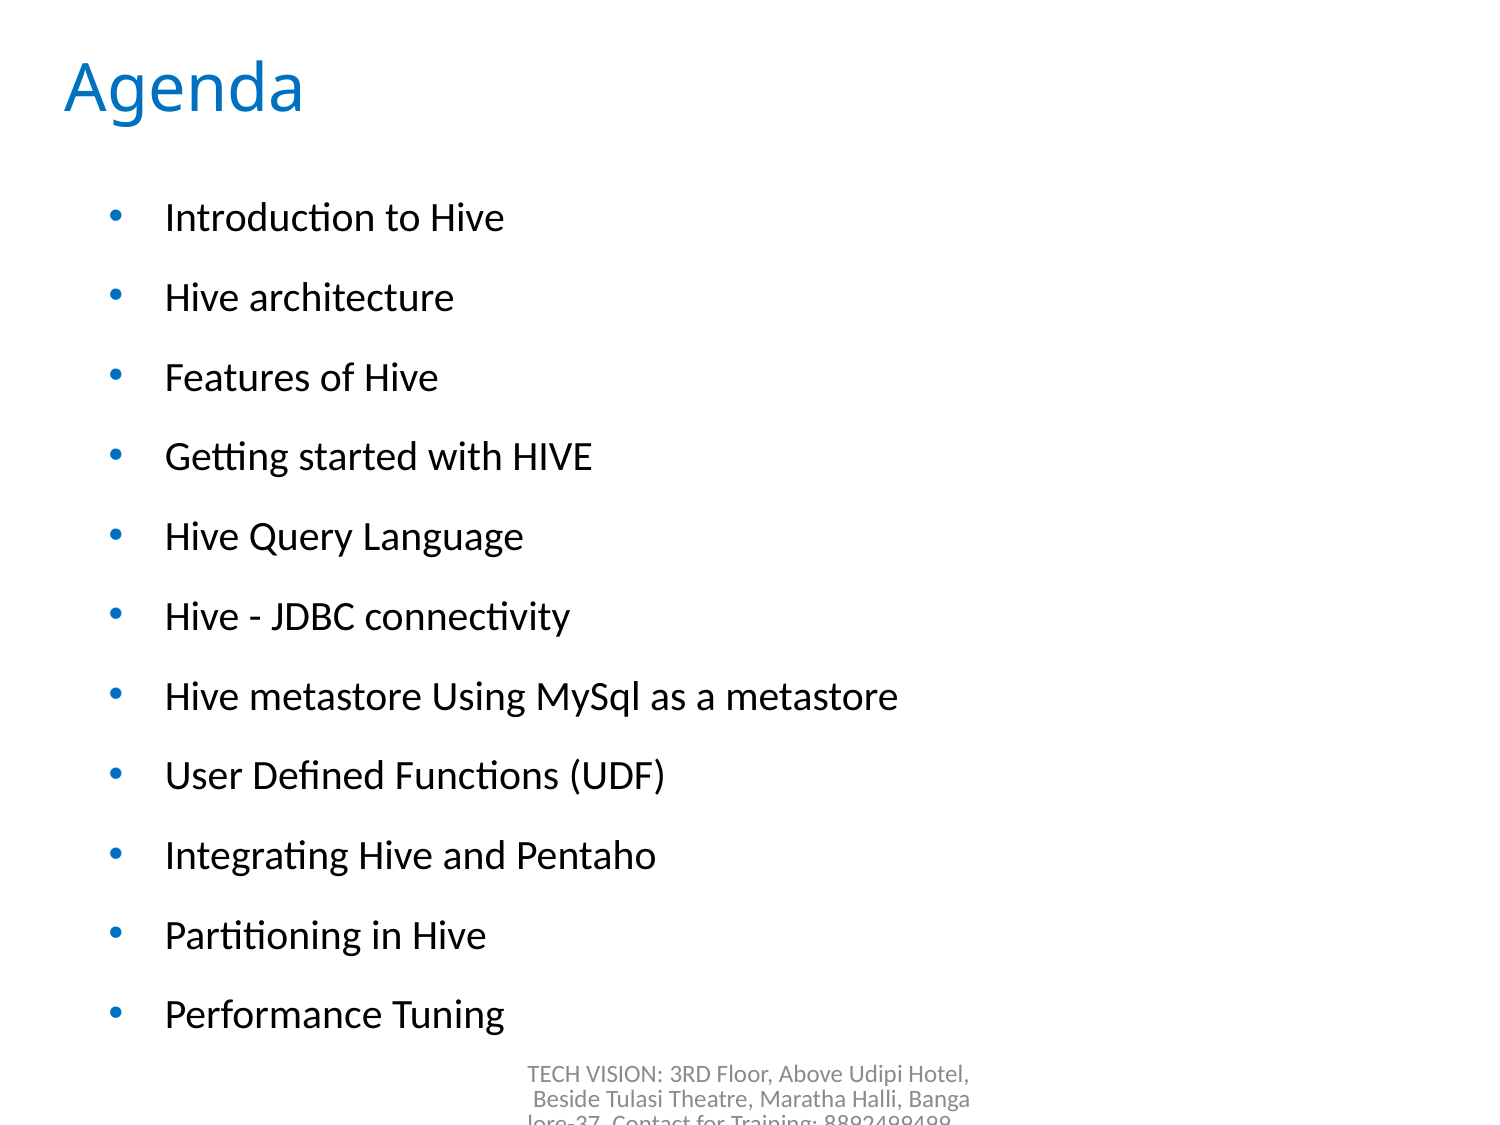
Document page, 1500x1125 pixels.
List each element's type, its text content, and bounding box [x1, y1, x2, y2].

text_box Introduction to Hive Hive architecture Features of Hive Getting started with HIVE Hive Query Language Hive - JDBC connectivity Hive metastore Using MySql as a metastore User Defined Functions (UDF) Integrating Hive and Pentaho Partitioning in Hive Performance Tuning [56, 182, 1441, 1050]
footer TECH VISION: 3RD Floor, Above Udipi Hotel, Beside Tulasi Theatre, Maratha Halli, Bangalore-37, Contact for Training: 8892499499, 8867662564 [512, 1042, 988, 1103]
text_box Agenda [49, 37, 1435, 135]
